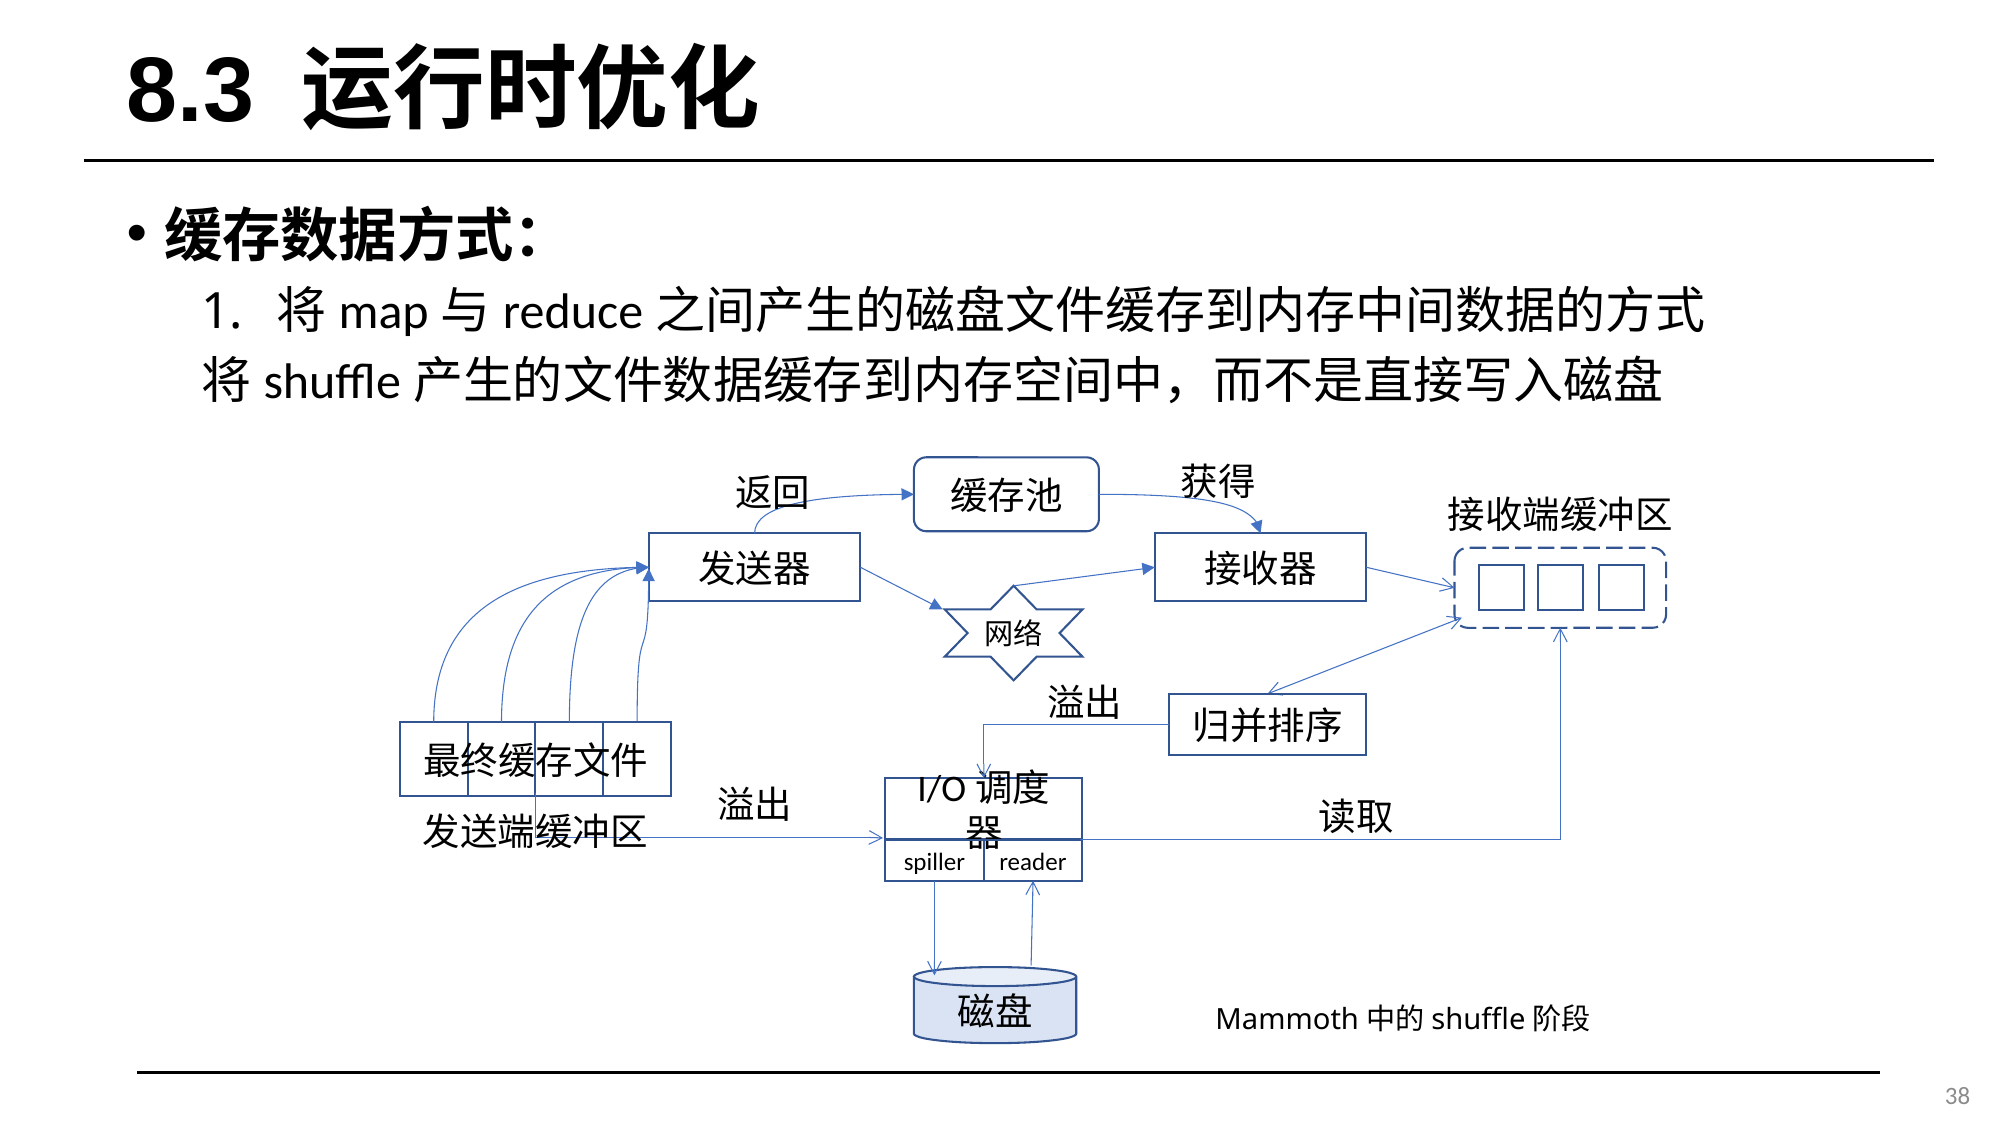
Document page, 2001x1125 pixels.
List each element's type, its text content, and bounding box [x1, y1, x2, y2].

title 8.3 运行时优化 [111, 22, 1905, 161]
list 缓存数据方式： 将map与reduce之间产生的磁盘文件缓存到内存中间数据的方式 将shuffle产生的文件数据缓存到内存空间中，而不是直接写入磁盘 [111, 190, 1905, 1014]
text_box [399, 446, 1696, 1044]
slide_number 38 [1535, 1065, 1986, 1125]
